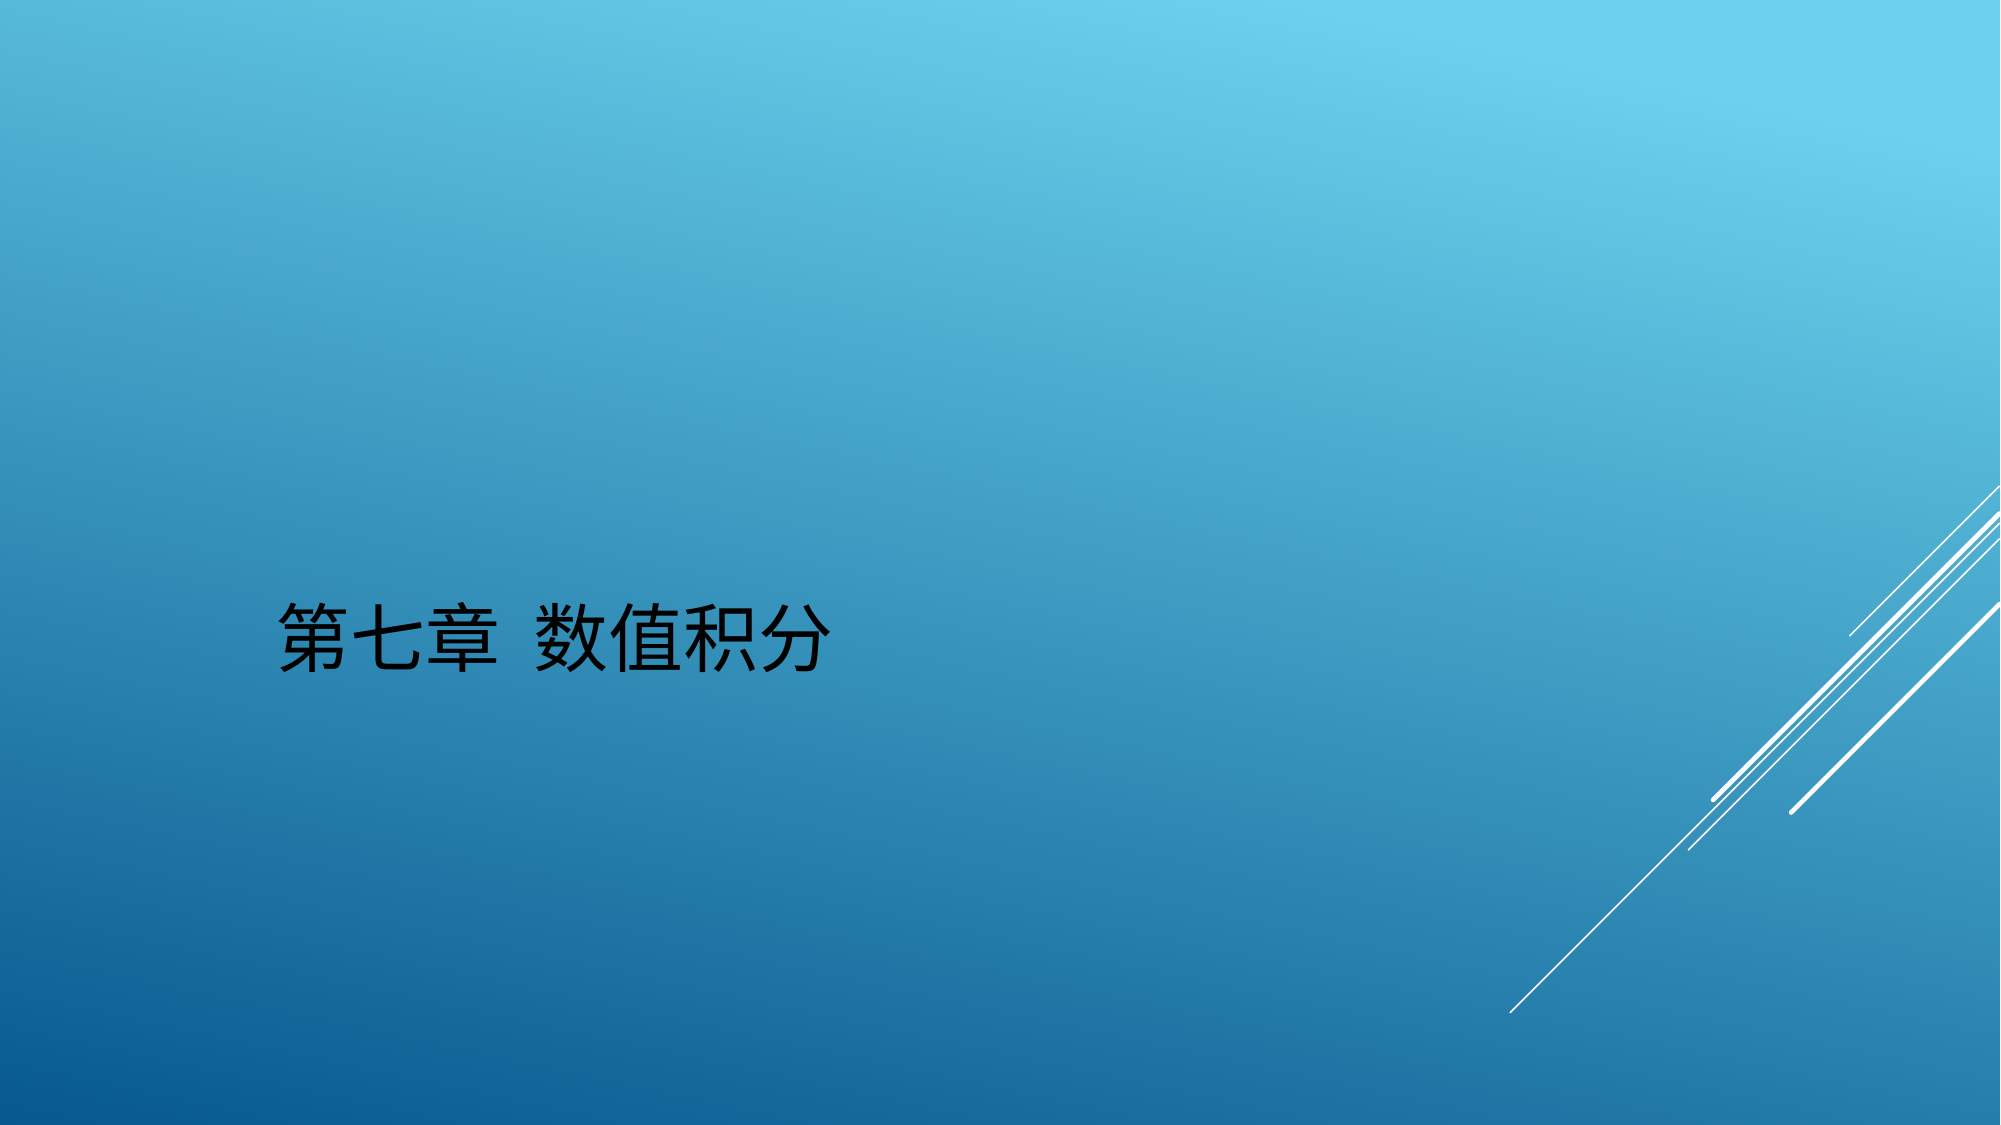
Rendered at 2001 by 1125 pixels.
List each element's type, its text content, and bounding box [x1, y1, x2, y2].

title 第七章 数值积分 [174, 512, 1575, 760]
